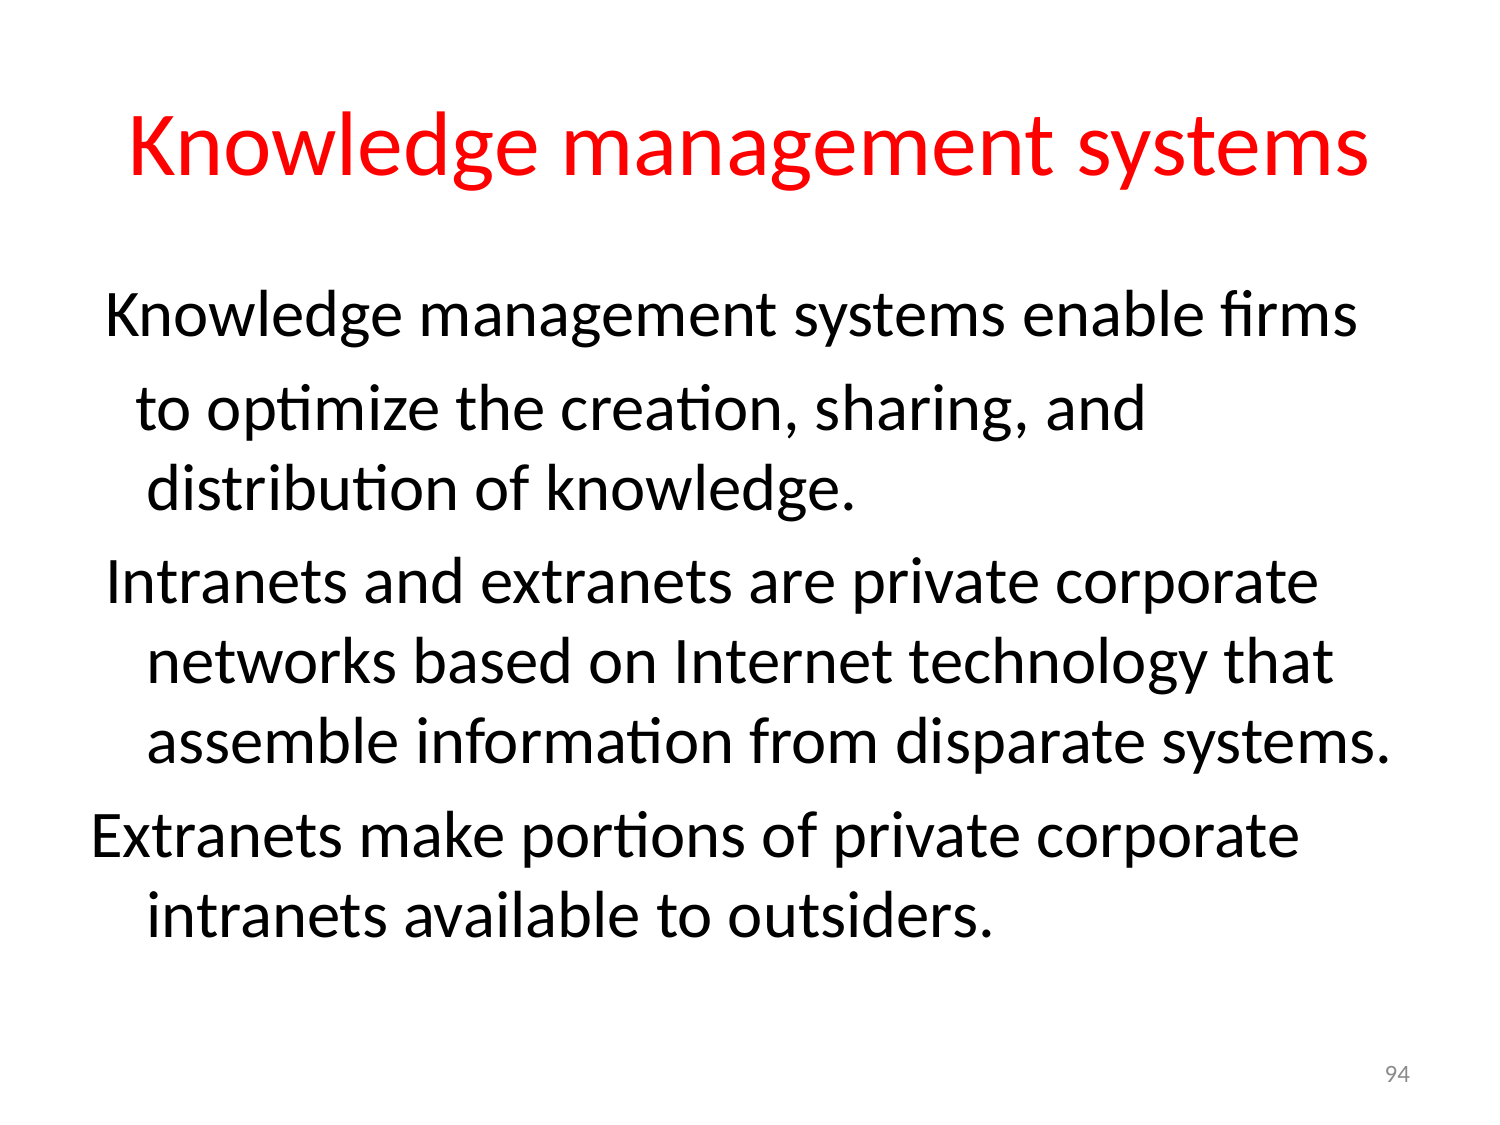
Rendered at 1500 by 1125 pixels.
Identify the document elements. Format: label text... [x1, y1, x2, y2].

slide_number 94 [1074, 1042, 1425, 1103]
list Knowledge management systems enable firms to optimize the creation, sharing, and distribution of knowledge. Intranets and extranets are private corporate networks based on Internet technology that assemble information from disparate systems. Extranets make portions of private corporate intranets available to outsiders. [75, 262, 1425, 1005]
title Knowledge management systems [75, 45, 1425, 233]
